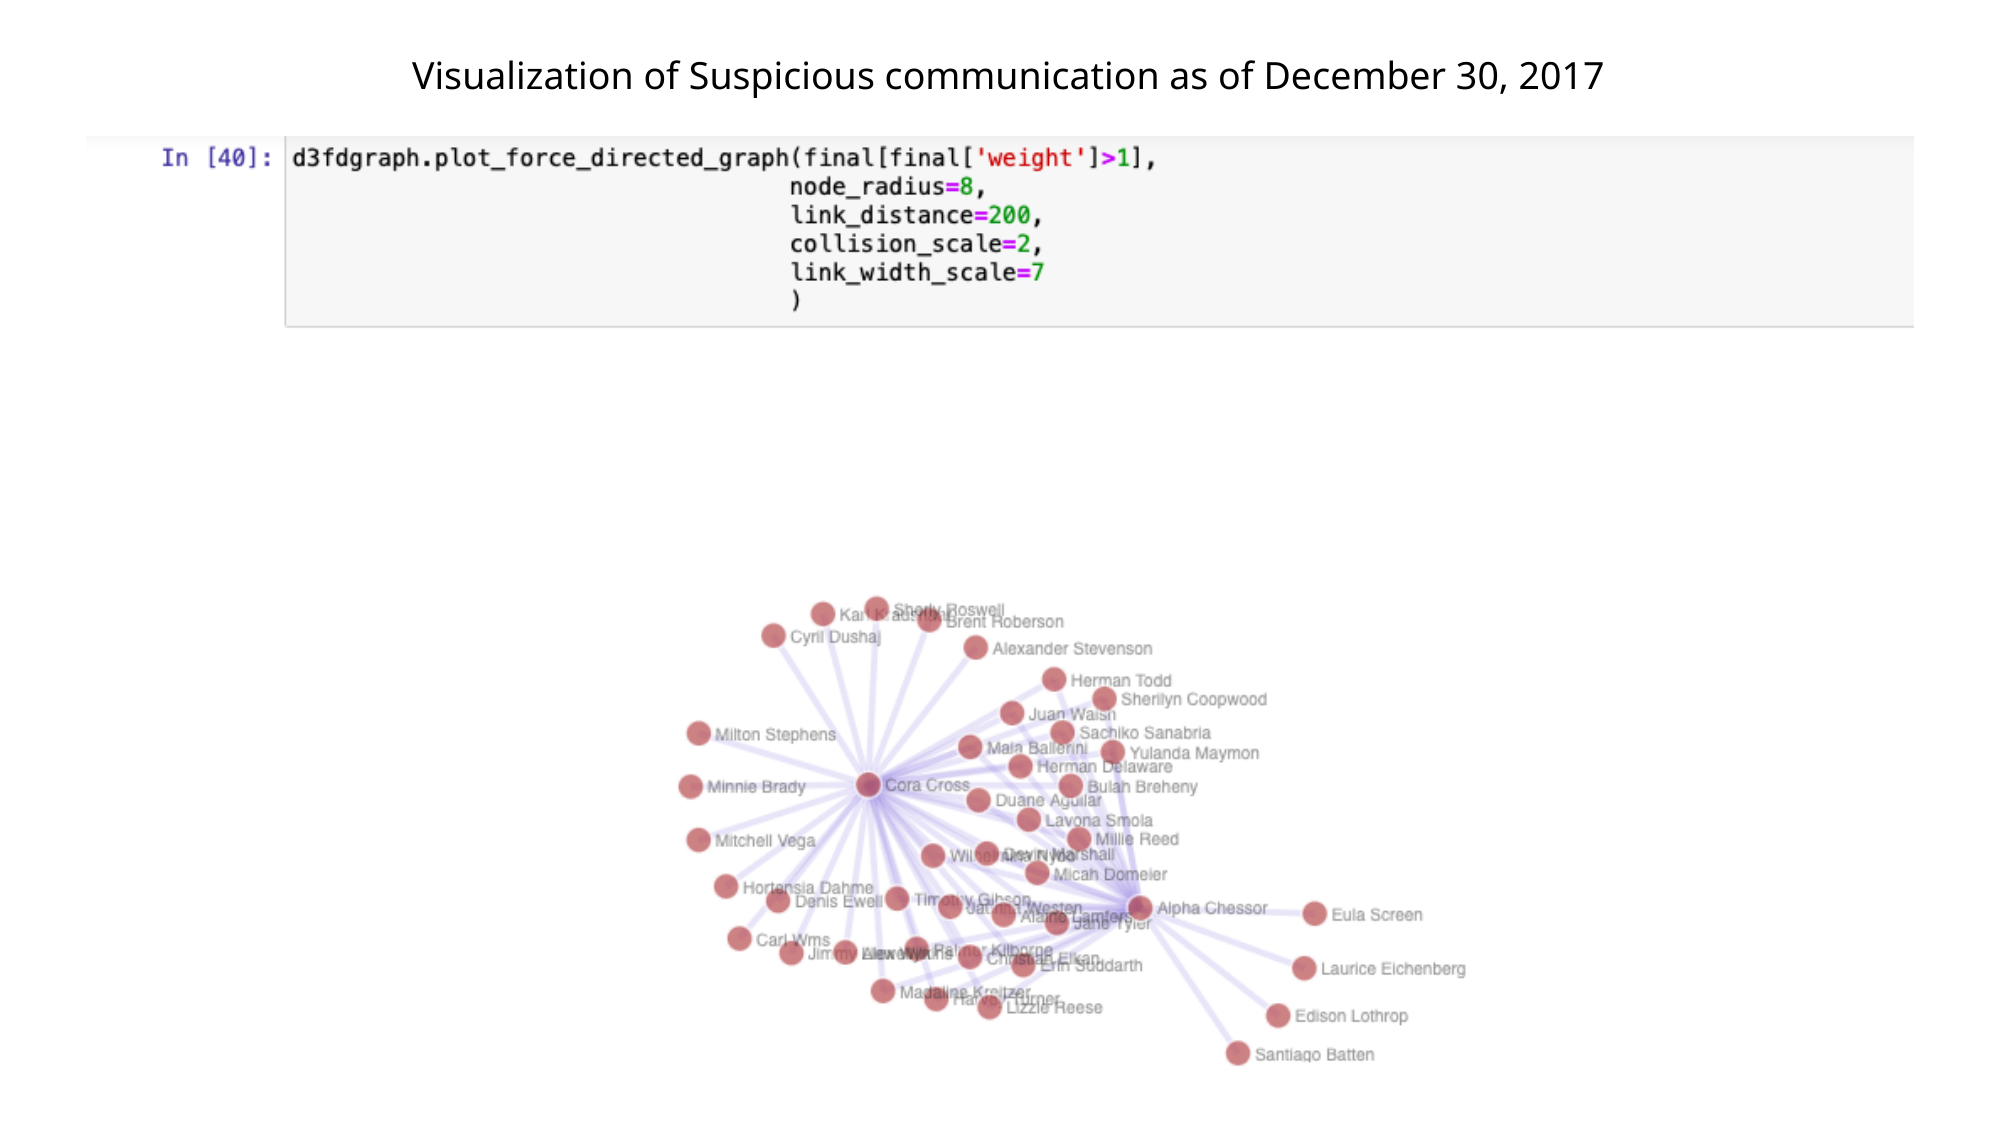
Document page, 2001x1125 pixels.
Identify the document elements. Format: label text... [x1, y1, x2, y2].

picture [86, 136, 1914, 1125]
text_box Visualization of Suspicious communication as of December 30, 2017 [397, 44, 1891, 105]
